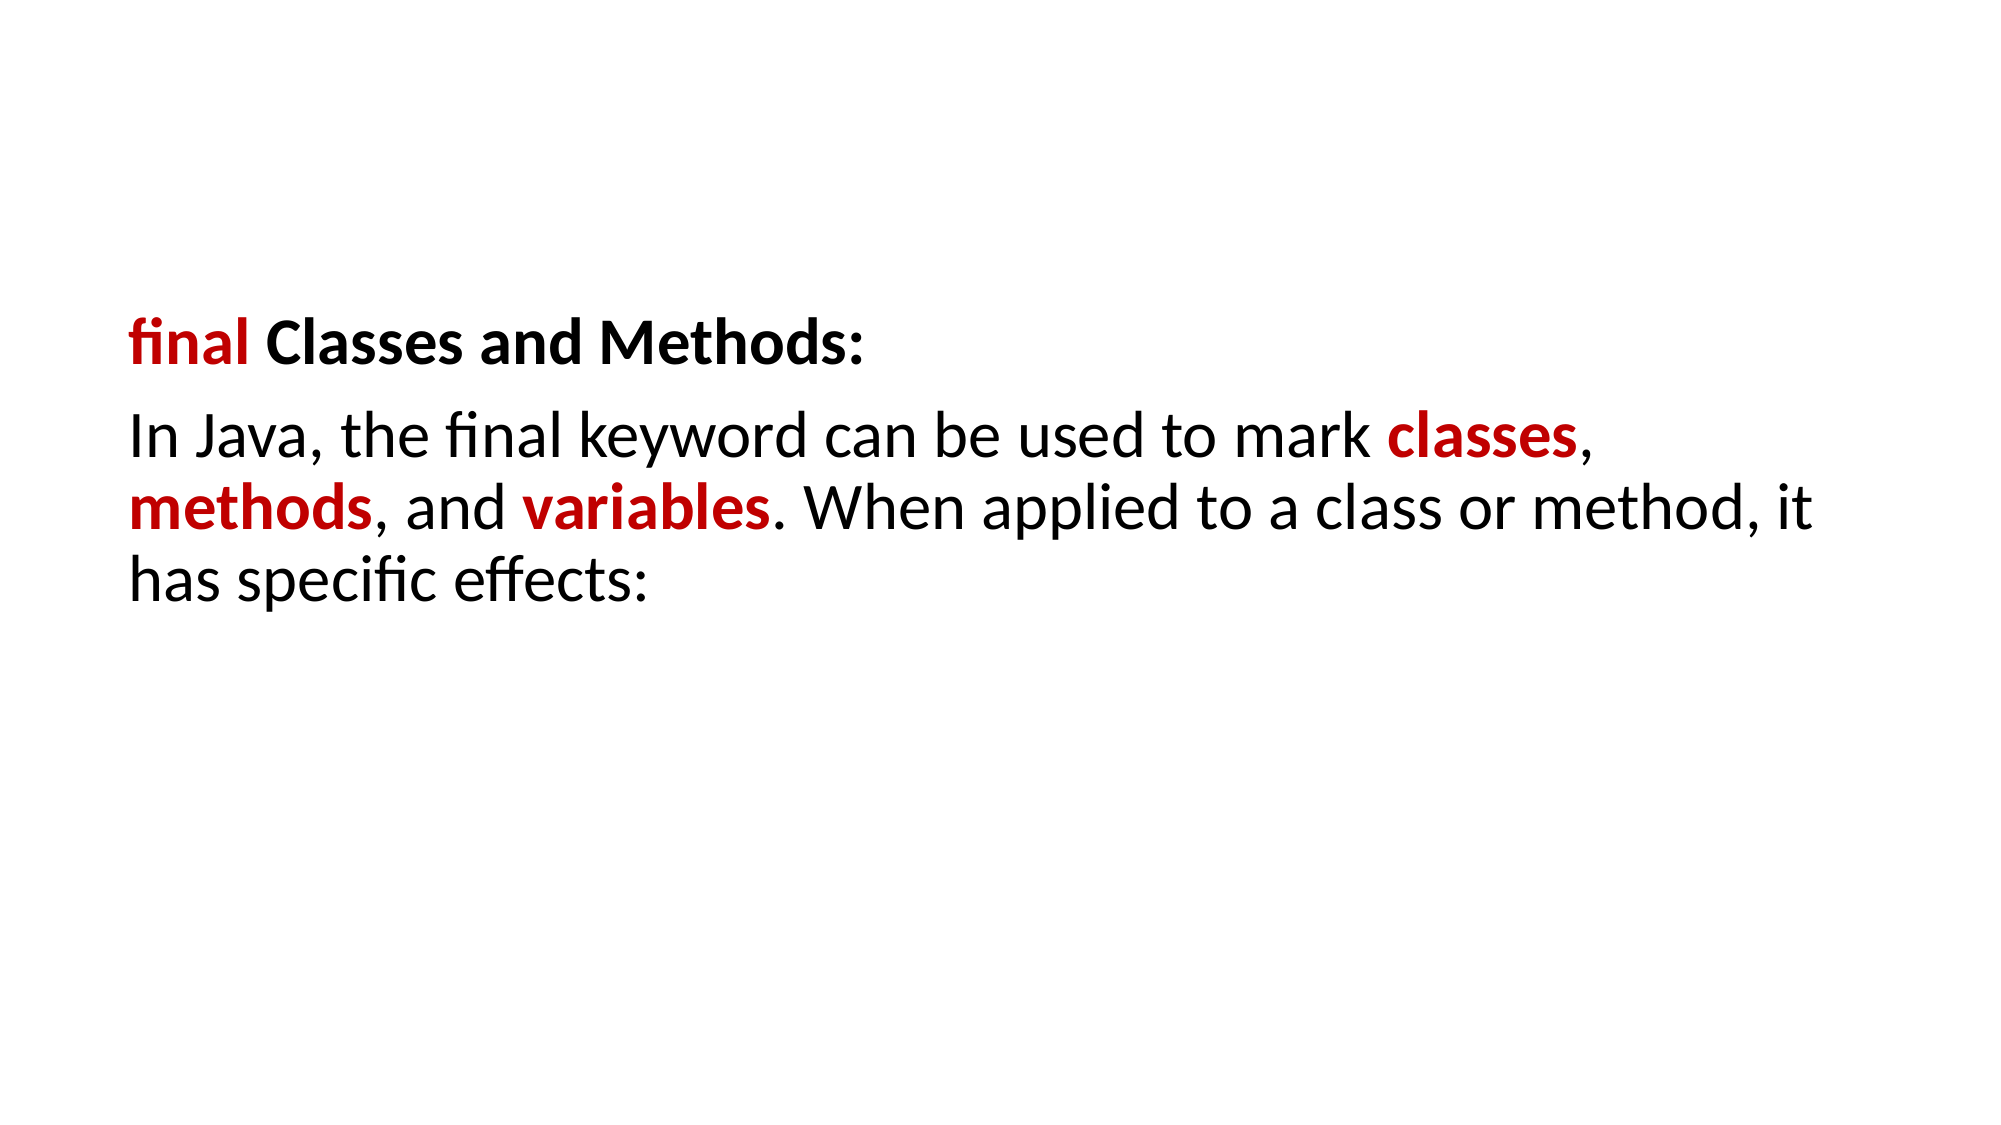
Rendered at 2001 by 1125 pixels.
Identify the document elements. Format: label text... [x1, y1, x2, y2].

list final Classes and Methods: In Java, the final keyword can be used to mark classes, methods, and variables. When applied to a class or method, it has specific effects: [113, 299, 1887, 681]
